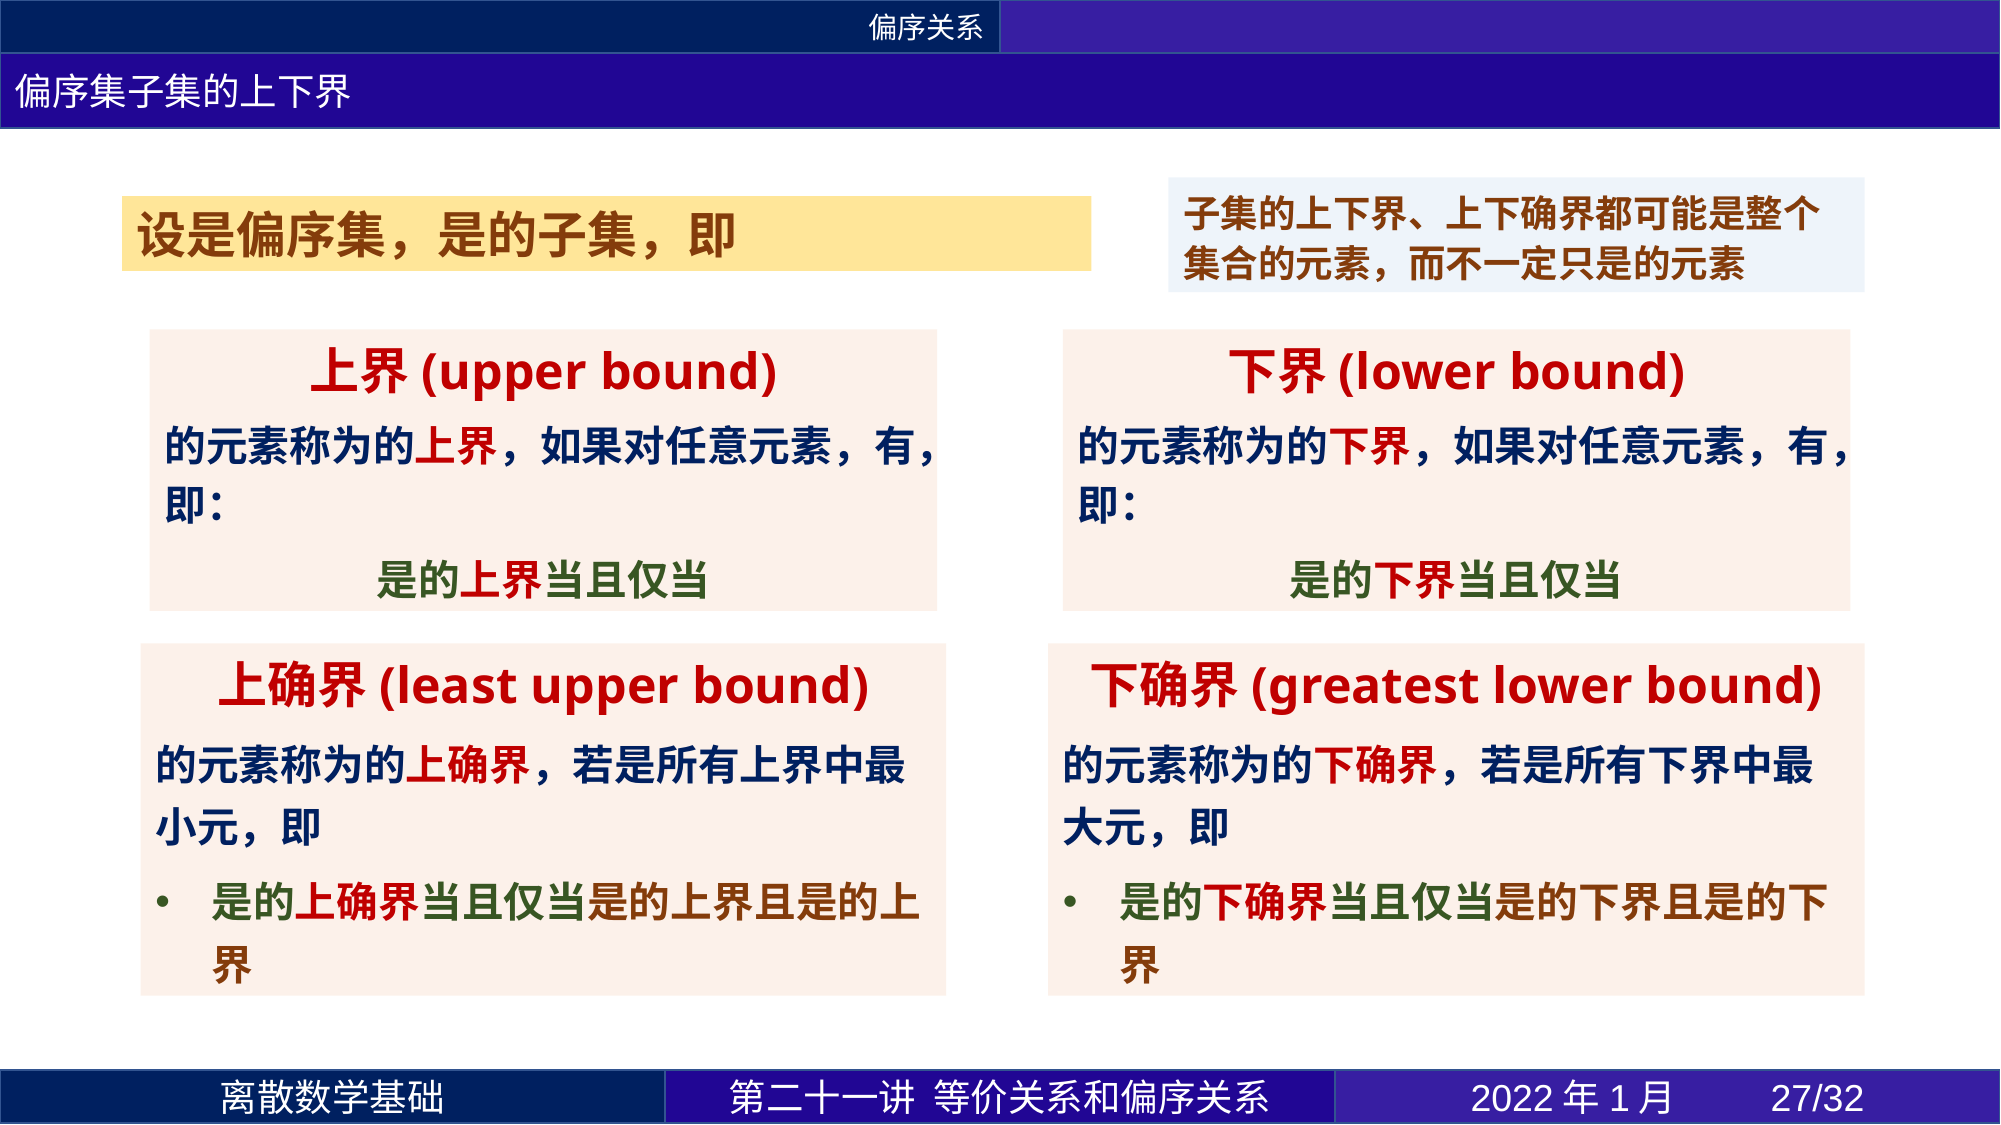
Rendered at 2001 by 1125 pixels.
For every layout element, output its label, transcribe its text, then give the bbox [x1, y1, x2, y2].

text_box [999, 0, 2000, 52]
text_box 偏序集子集的上下界 [0, 52, 2000, 129]
text_box 偏序关系 [0, 0, 999, 52]
text_box 2022年1月 27/32 [1334, 1069, 2000, 1124]
text_box 离散数学基础 [0, 1069, 664, 1124]
text_box 第二十一讲 等价关系和偏序关系 [664, 1069, 1334, 1124]
